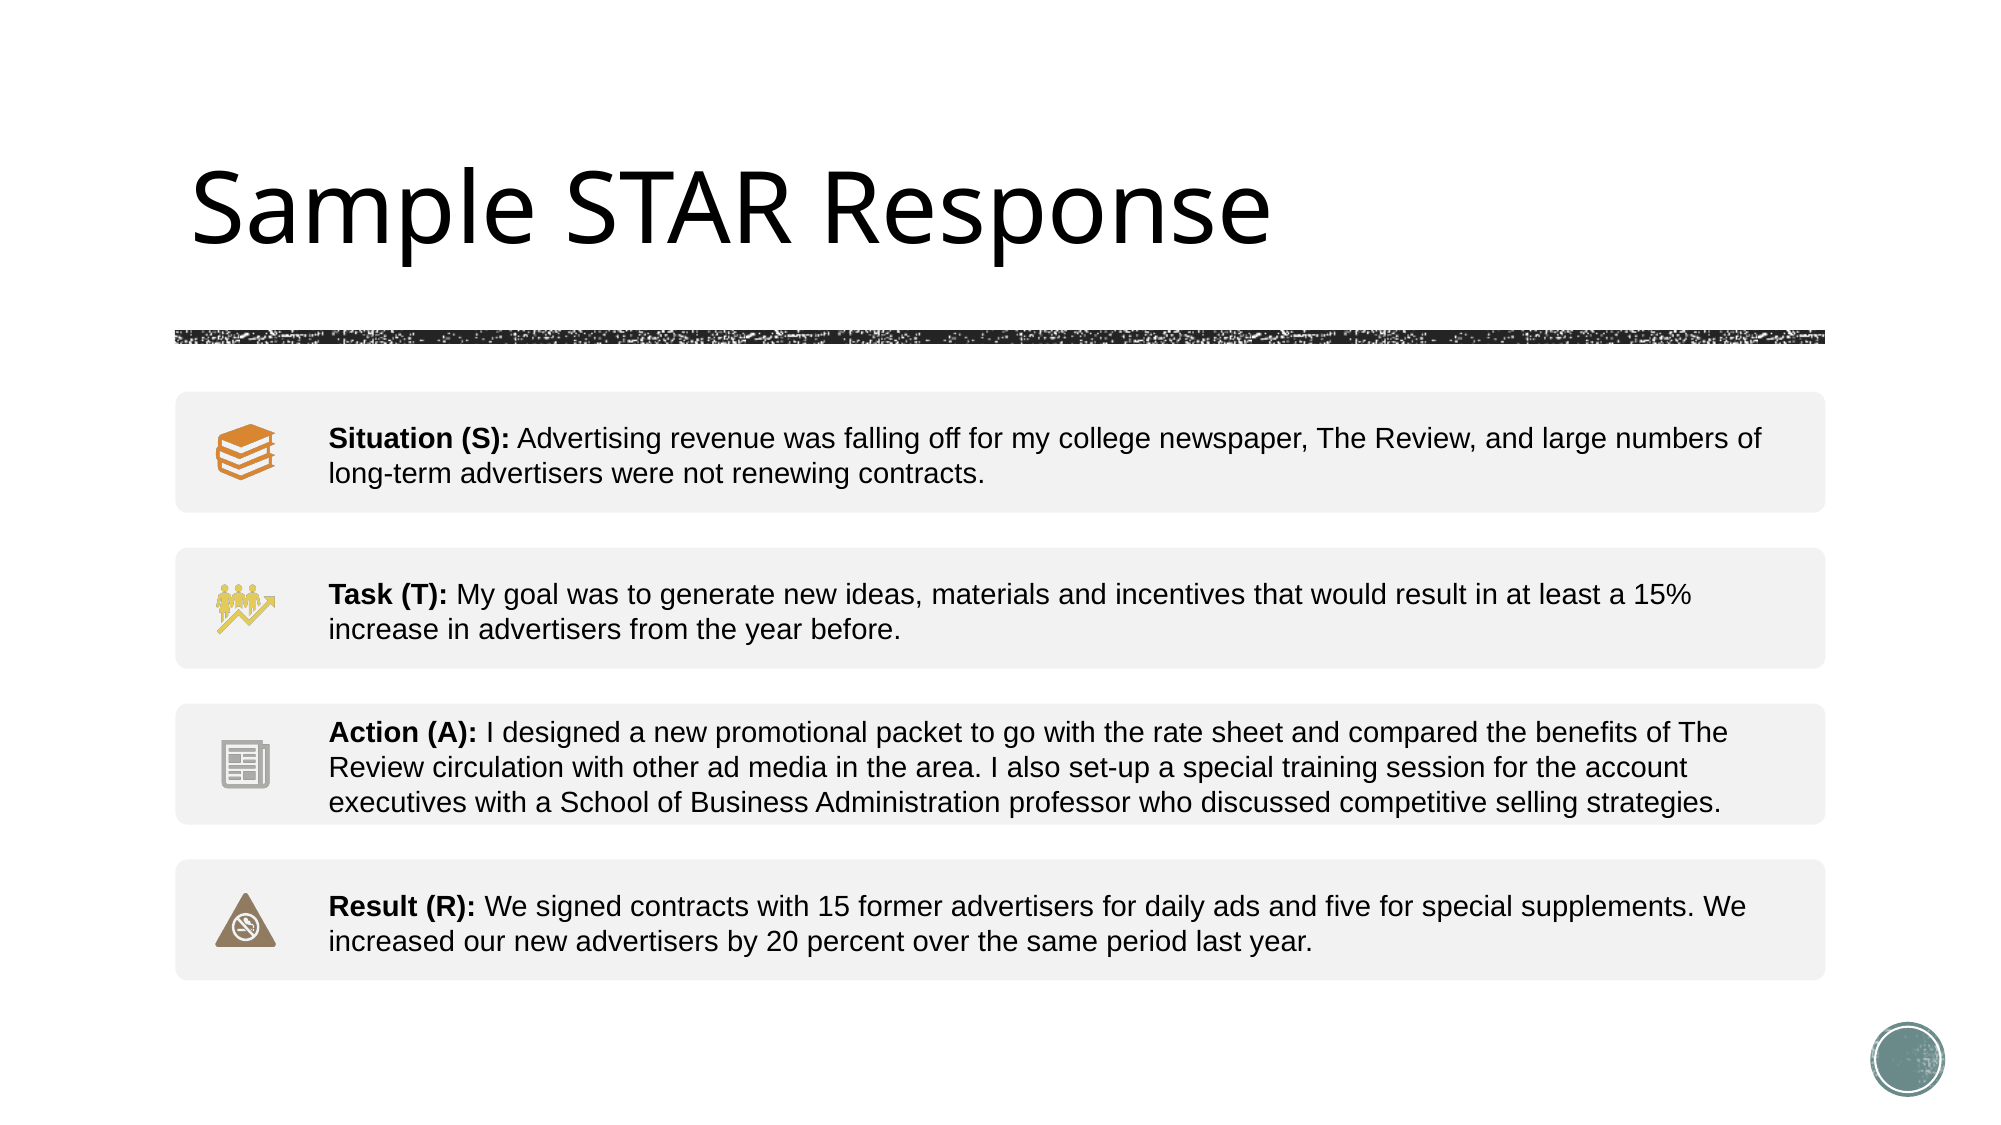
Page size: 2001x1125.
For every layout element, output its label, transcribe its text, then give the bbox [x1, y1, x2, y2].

title Sample STAR Response [175, 79, 1826, 329]
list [176, 392, 1824, 984]
text_box [174, 329, 1826, 344]
